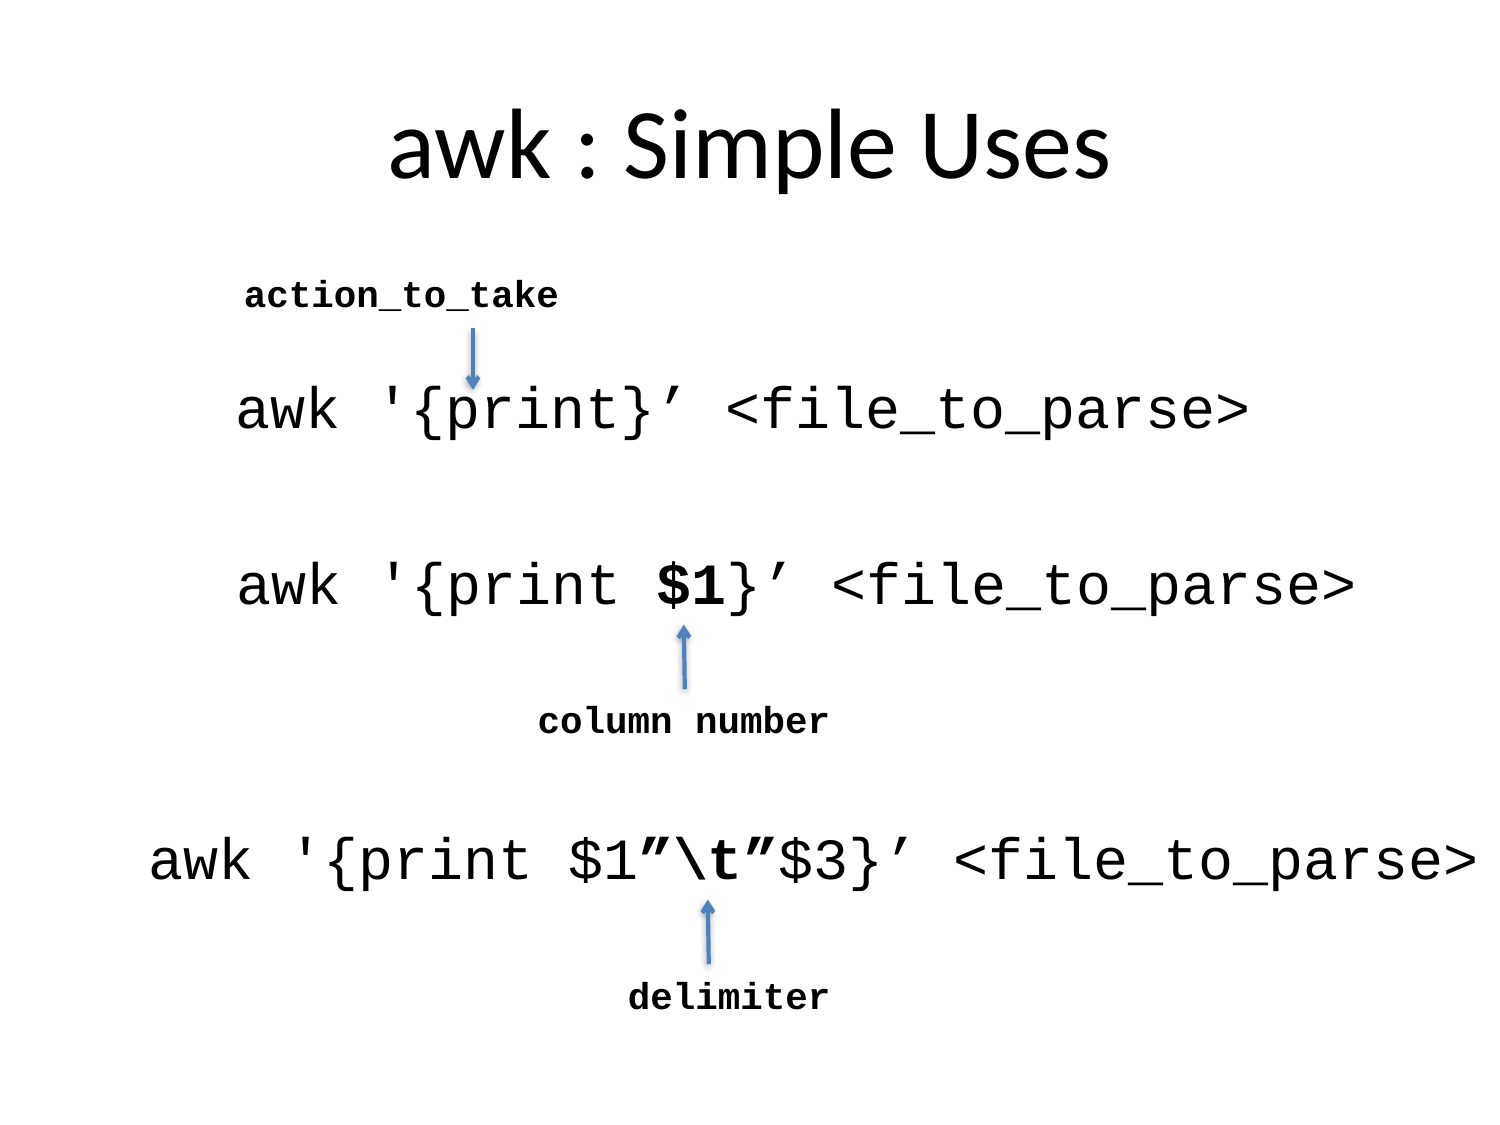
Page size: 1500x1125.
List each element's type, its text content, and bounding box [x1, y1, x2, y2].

text_box awk '{print}’ <file_to_parse> [220, 363, 1266, 448]
text_box delimiter [613, 964, 846, 1025]
text_box awk '{print $1”\t”$3}’ <file_to_parse> [133, 813, 1494, 899]
text_box action_to_take [229, 262, 574, 323]
text_box column number [522, 689, 845, 749]
text_box awk '{print $1}’ <file_to_parse> [221, 538, 1371, 624]
title awk : Simple Uses [75, 45, 1425, 233]
